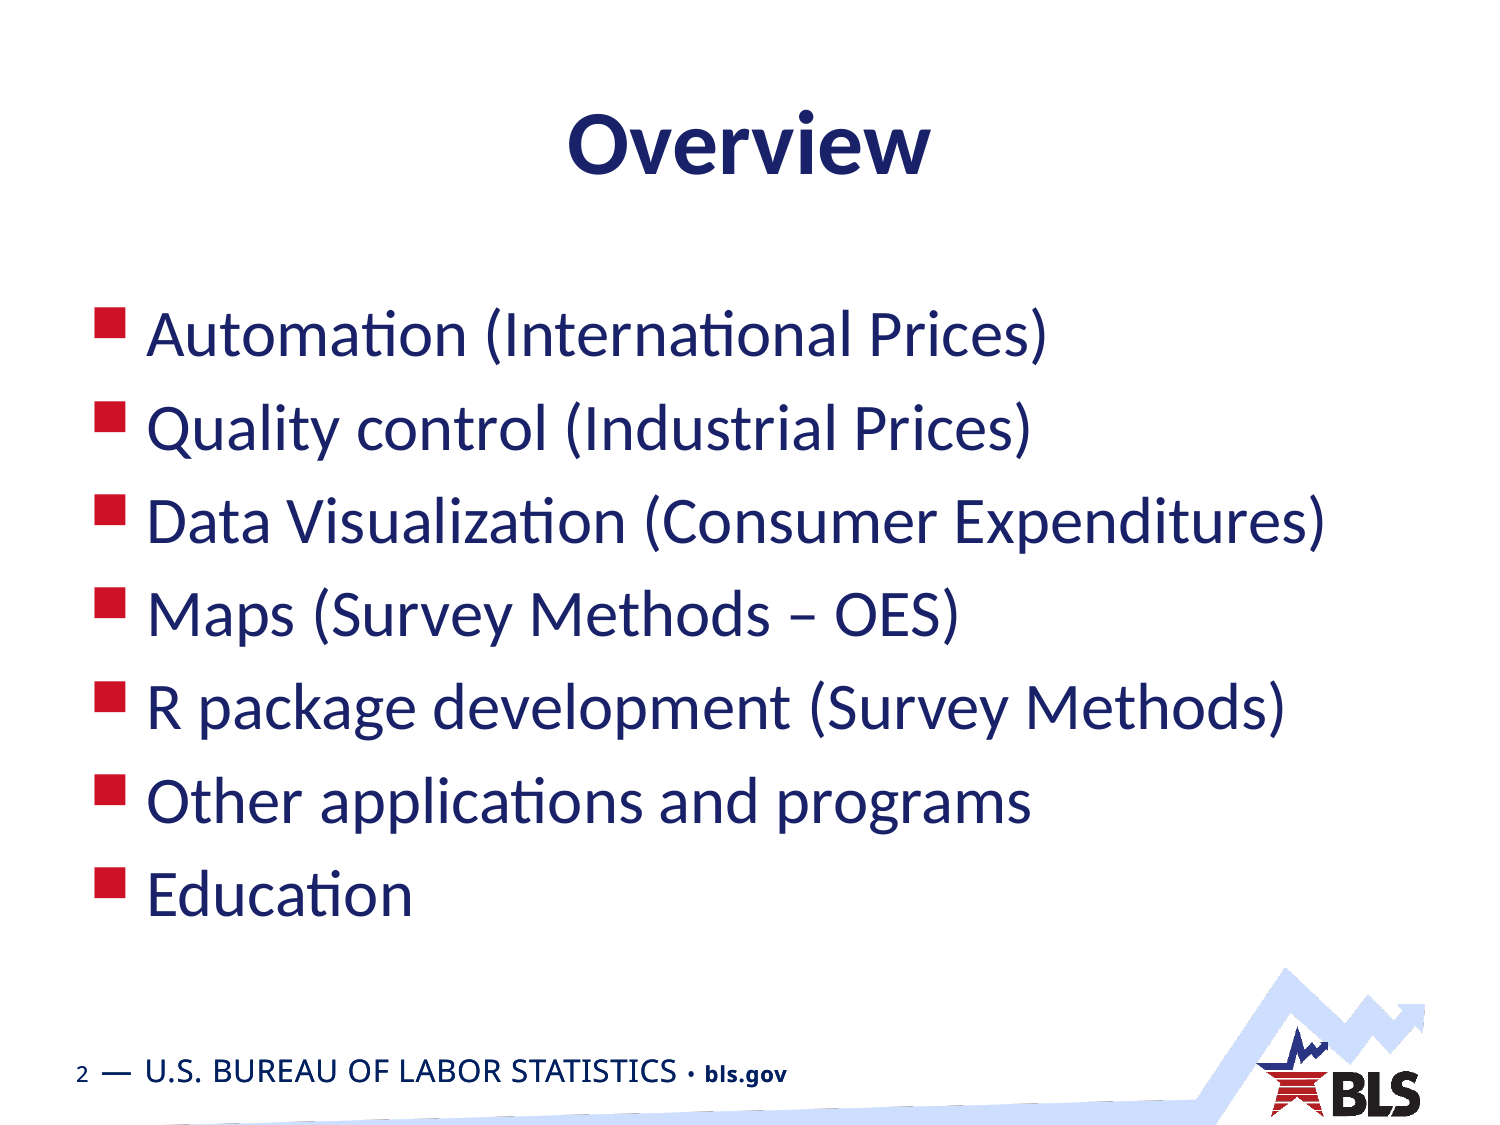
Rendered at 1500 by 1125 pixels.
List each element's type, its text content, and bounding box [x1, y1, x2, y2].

title Overview [74, 74, 1426, 208]
list Automation (International Prices) Quality control (Industrial Prices) Data Visualization (Consumer Expenditures) Maps (Survey Methods – OES) R package development (Survey Methods) Other applications and programs Education [74, 282, 1426, 938]
picture [40, 967, 1425, 1125]
